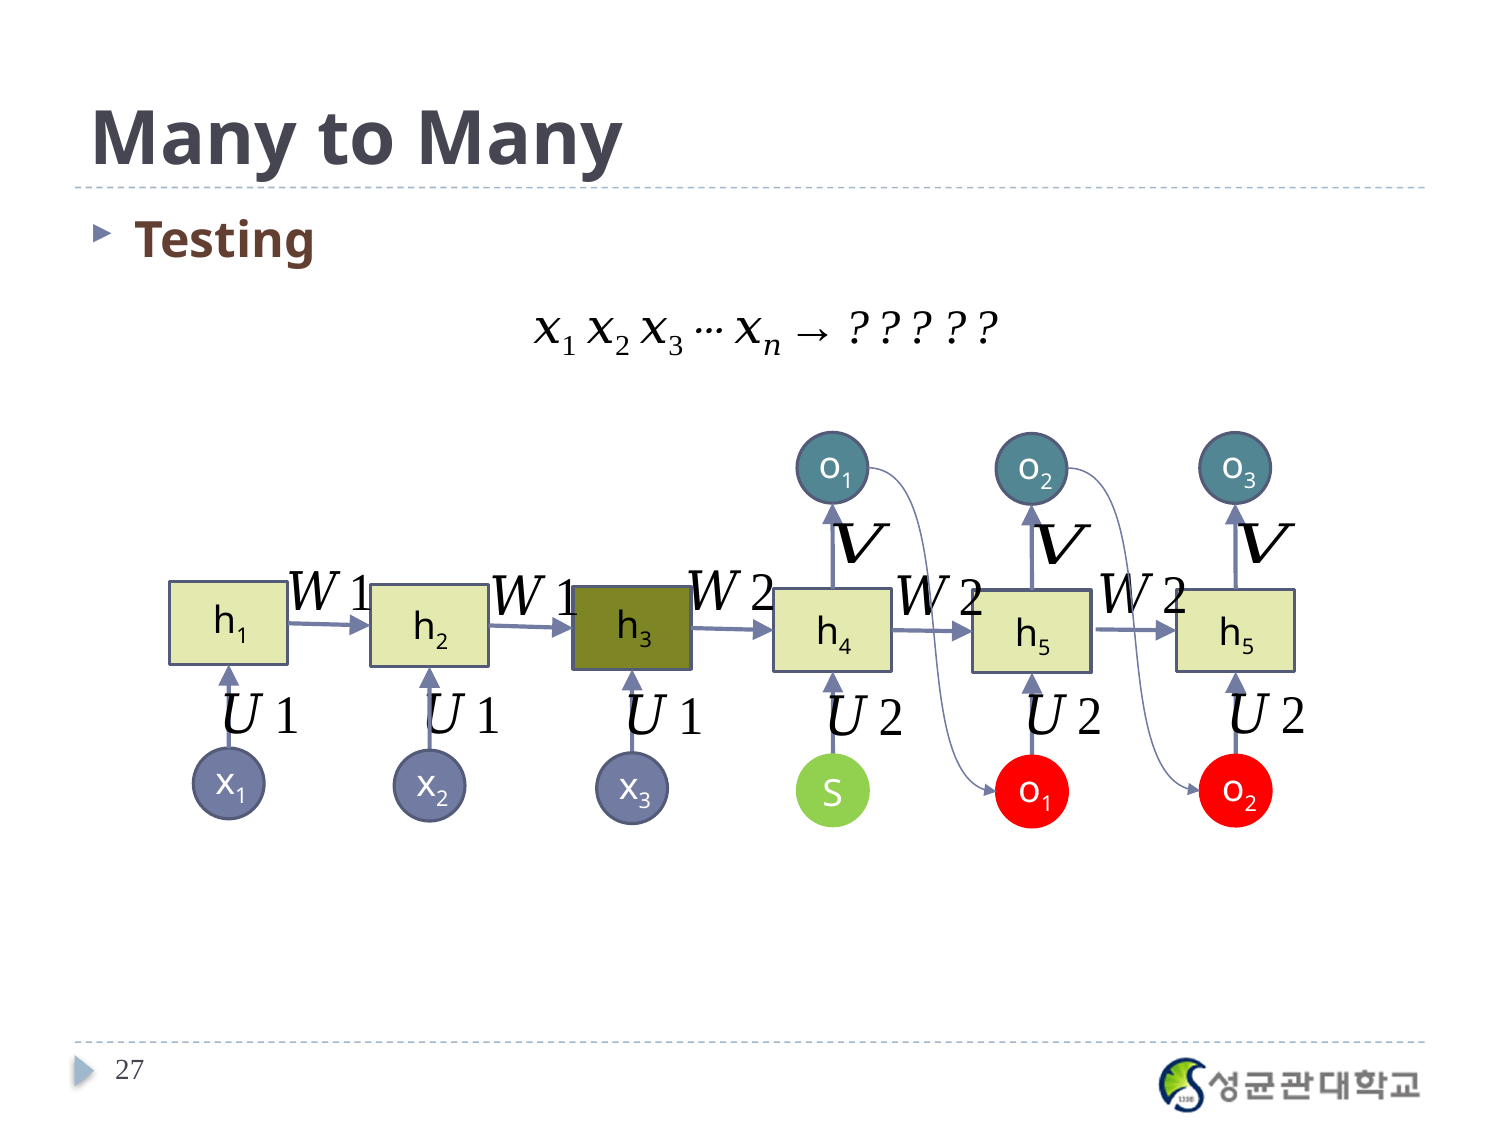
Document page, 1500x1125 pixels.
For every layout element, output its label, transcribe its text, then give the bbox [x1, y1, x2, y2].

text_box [685, 432, 904, 756]
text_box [286, 563, 500, 751]
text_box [891, 433, 1095, 467]
text_box [191, 761, 200, 807]
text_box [1095, 432, 1306, 756]
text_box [596, 752, 668, 824]
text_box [488, 567, 679, 753]
title Many to Many [75, 24, 1425, 188]
picture [1151, 1050, 1424, 1118]
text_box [1066, 465, 1272, 827]
text_box [211, 816, 247, 821]
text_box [393, 749, 466, 822]
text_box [797, 754, 861, 826]
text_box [867, 467, 1066, 828]
list Testing [75, 200, 1425, 1010]
slide_number 27 [100, 1042, 426, 1103]
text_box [169, 581, 280, 749]
text_box x1 [200, 761, 263, 816]
